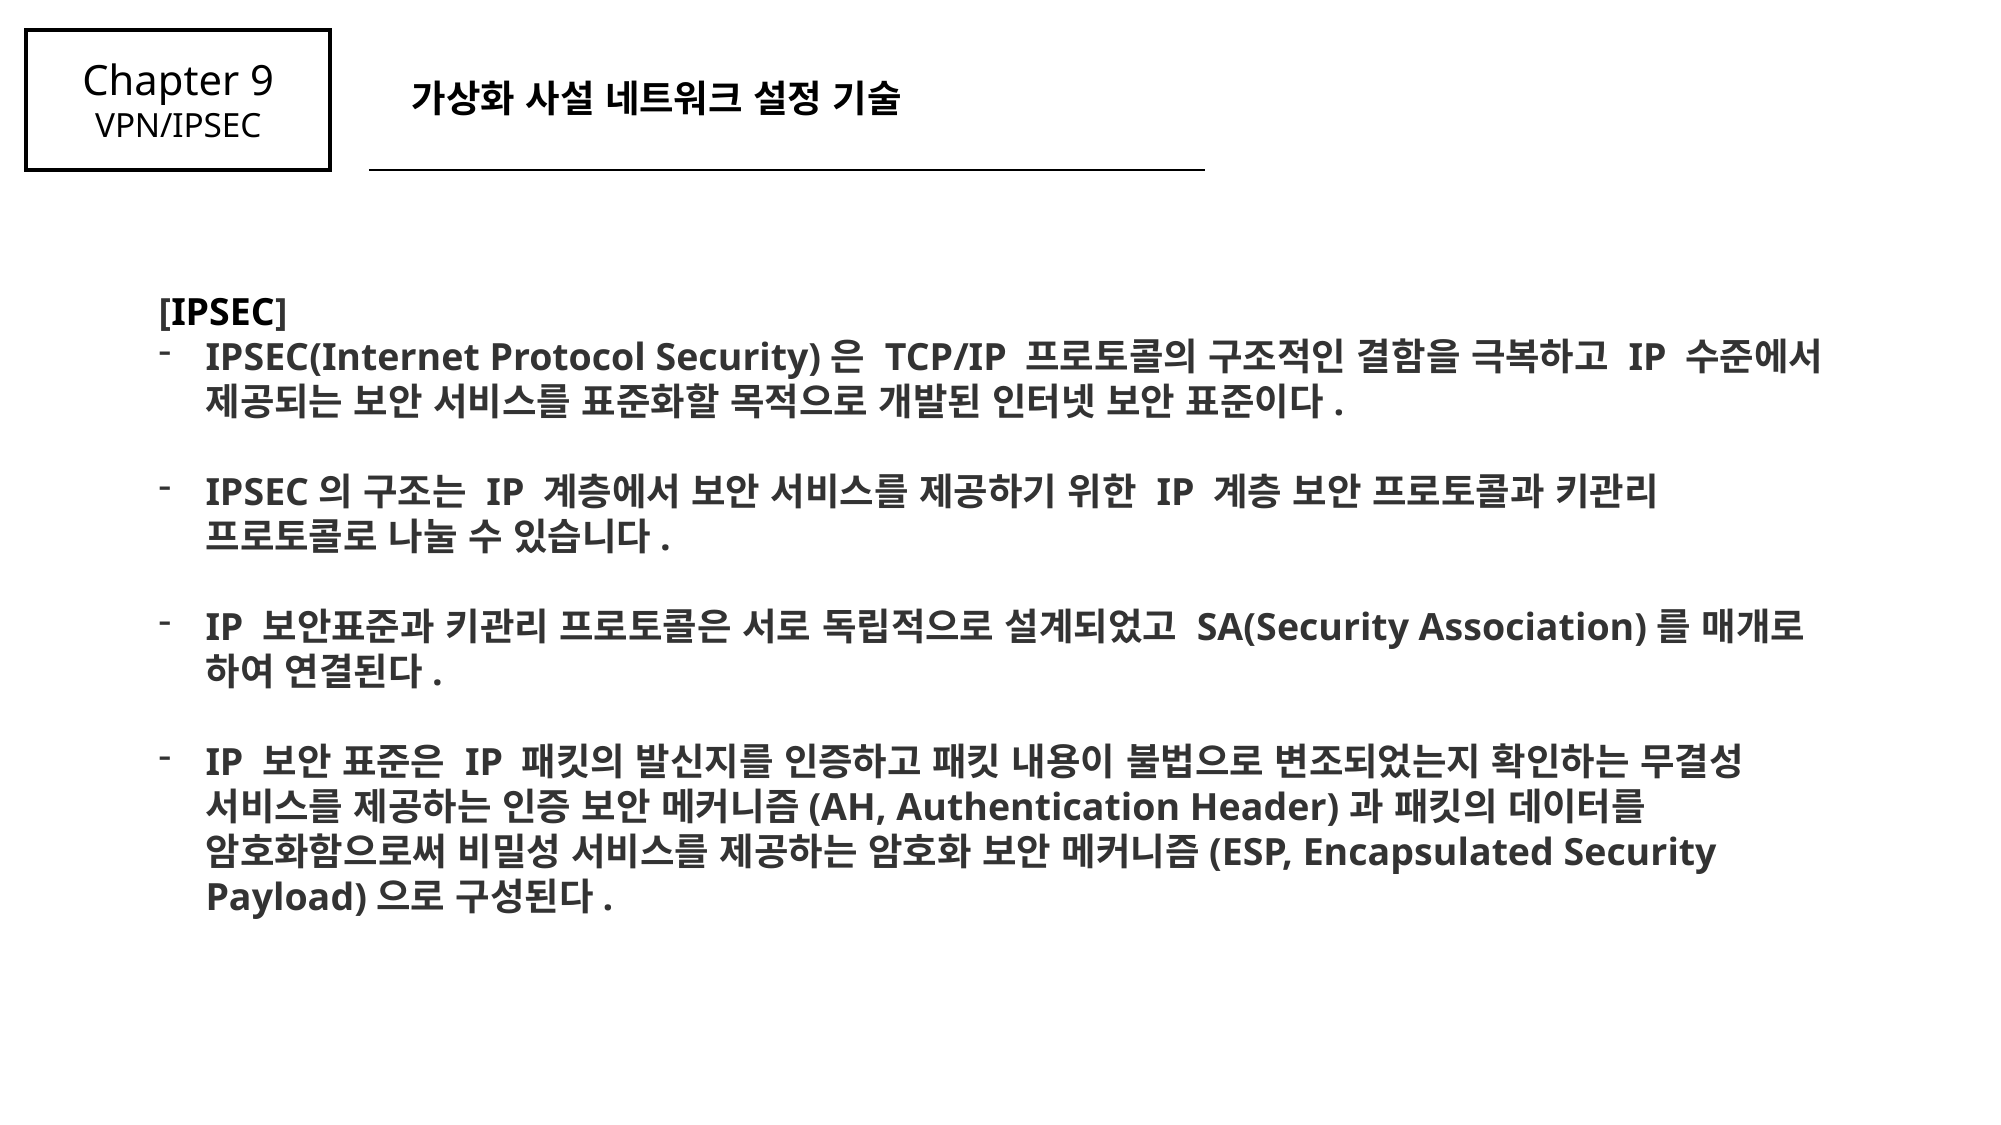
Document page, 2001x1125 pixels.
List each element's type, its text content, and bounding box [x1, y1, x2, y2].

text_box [26, 29, 330, 171]
text_box 가상화 사설 네트워크 설정 기술 [396, 67, 1205, 127]
text_box [IPSEC] IPSEC(Internet Protocol Security)은 TCP/IP 프로토콜의 구조적인 결함을 극복하고 IP 수준에서 제공되는 보안 서비스를 표준화할 목적으로 개발된 인터넷 보안 표준이다. IPSEC의 구조는 IP 계층에서 보안 서비스를 제공하기 위한 IP 계층 보안 프로토콜과 키관리 프로토콜로 나눌 수 있습니다. IP 보안표준과 키관리 프로토콜은 서로 독립적으로 설계되었고 SA(Security Association)를 매개로 하여 연결된다. IP 보안 표준은 IP 패킷의 발신지를 인증하고 패킷 내용이 불법으로 변조되었는지 확인하는 무결성 서비스를 제공하는 인증 보안 메커니즘(AH, Authentication Header)과 패킷의 데이터를 암호화함으로써 비밀성 서비스를 제공하는 암호화 보안 메커니즘(ESP, Encapsulated Security Payload)으로 구성된다. [144, 280, 1856, 926]
